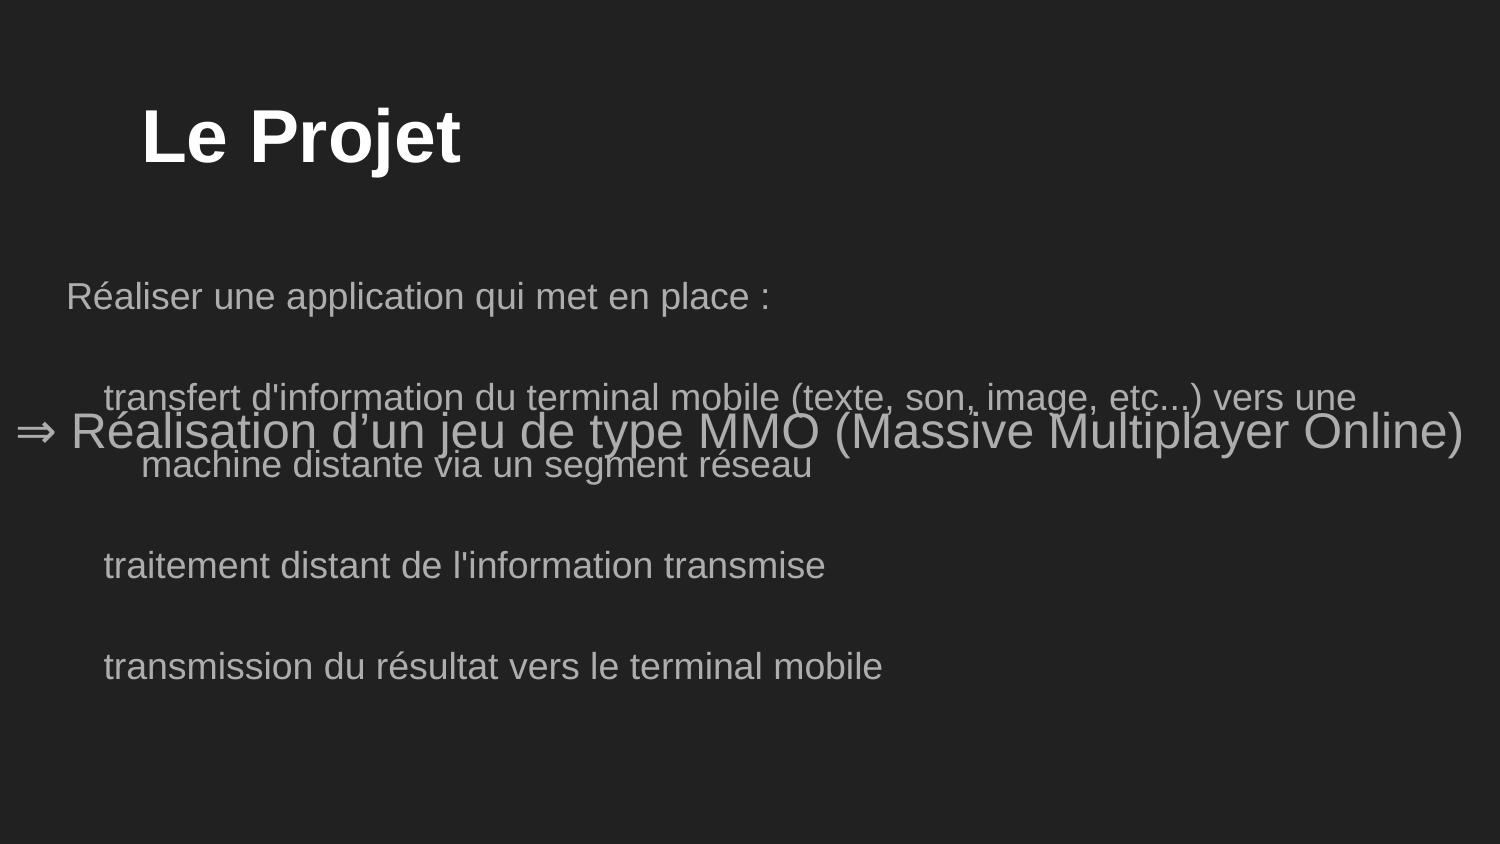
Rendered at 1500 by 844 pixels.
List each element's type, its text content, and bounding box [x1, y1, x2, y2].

text_box ⇒ Réalisation d’un jeu de type MMO (Massive Multiplayer Online) [0, 383, 1500, 460]
list Réaliser une application qui met en place : transfert d'information du terminal mobile (texte, son, image, etc...) vers une machine distante via un segment réseau traitement distant de l'information transmise transmission du résultat vers le terminal mobile [51, 250, 1449, 383]
list Réaliser une application qui met en place : transfert d'information du terminal mobile (texte, son, image, etc...) vers une machine distante via un segment réseau traitement distant de l'information transmise transmission du résultat vers le terminal mobile [51, 460, 1449, 648]
title Le Projet [51, 72, 1449, 167]
